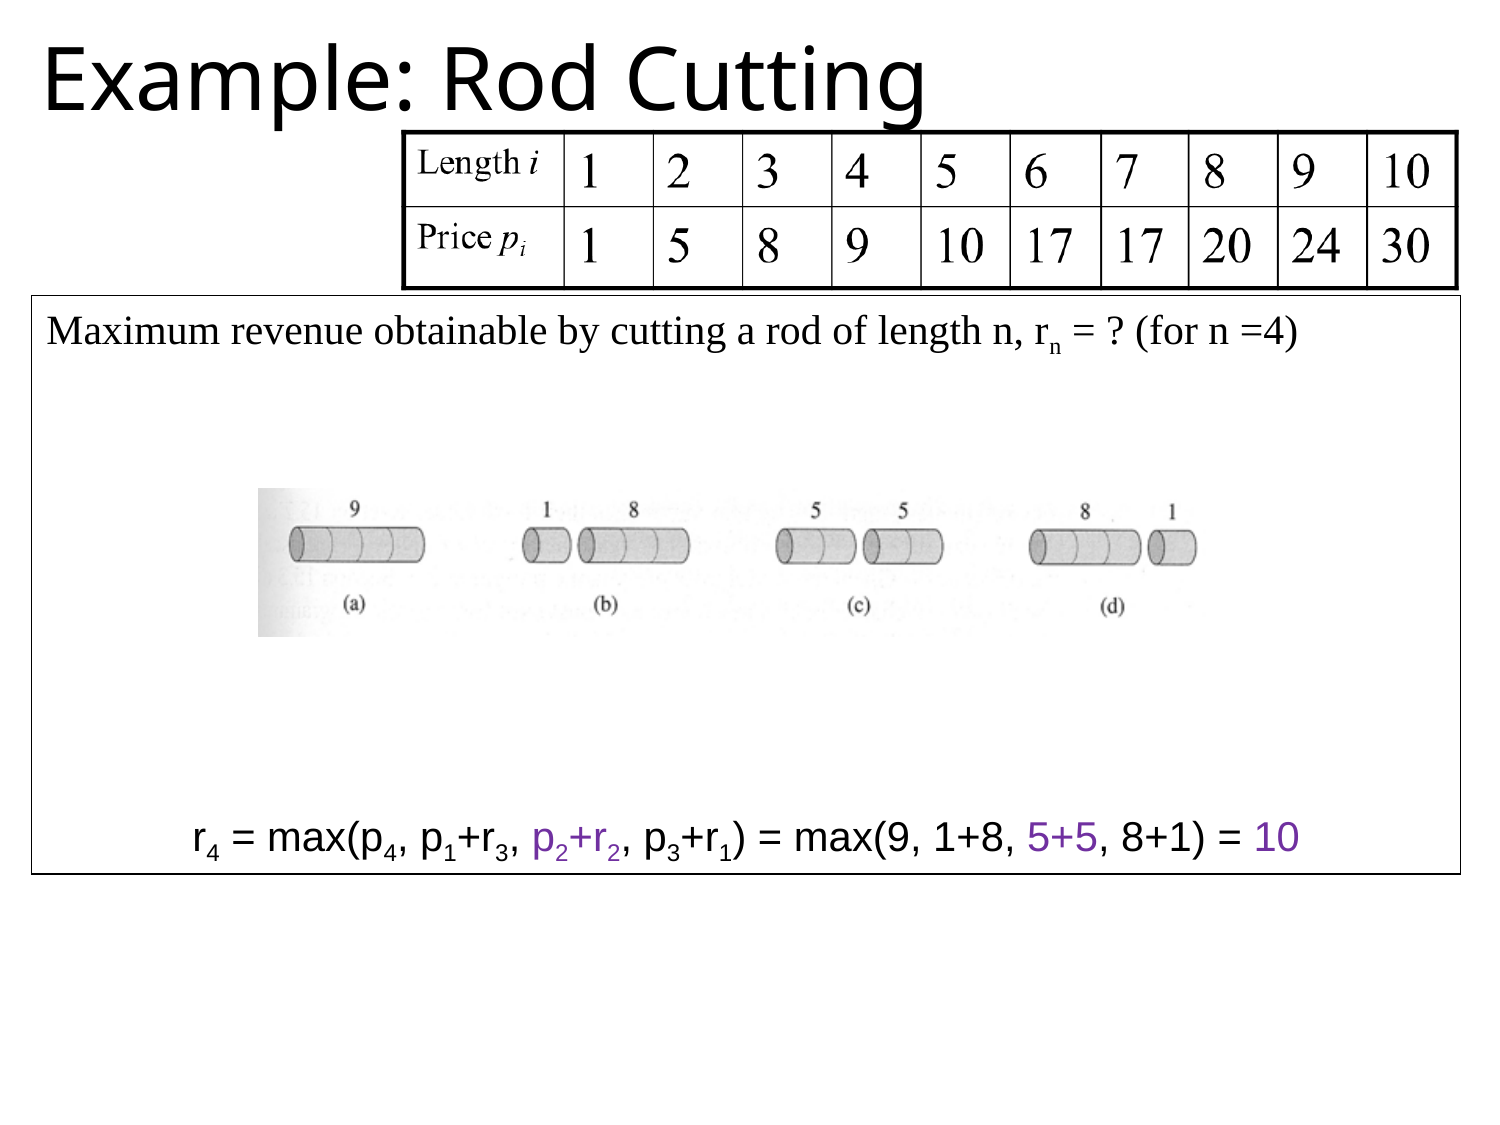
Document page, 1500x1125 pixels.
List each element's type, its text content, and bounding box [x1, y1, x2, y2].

picture [258, 488, 1209, 637]
text_box Maximum revenue obtainable by cutting a rod of length n, rn = ? (for n =4) r4 = max(p4, p1+r3, p2+r2, p3+r1) = max(9, 1+8, 5+5, 8+1) = 10 [31, 295, 1461, 874]
title Example: Rod Cutting [25, 26, 1469, 138]
list [25, 154, 1469, 1014]
picture [394, 122, 1461, 305]
